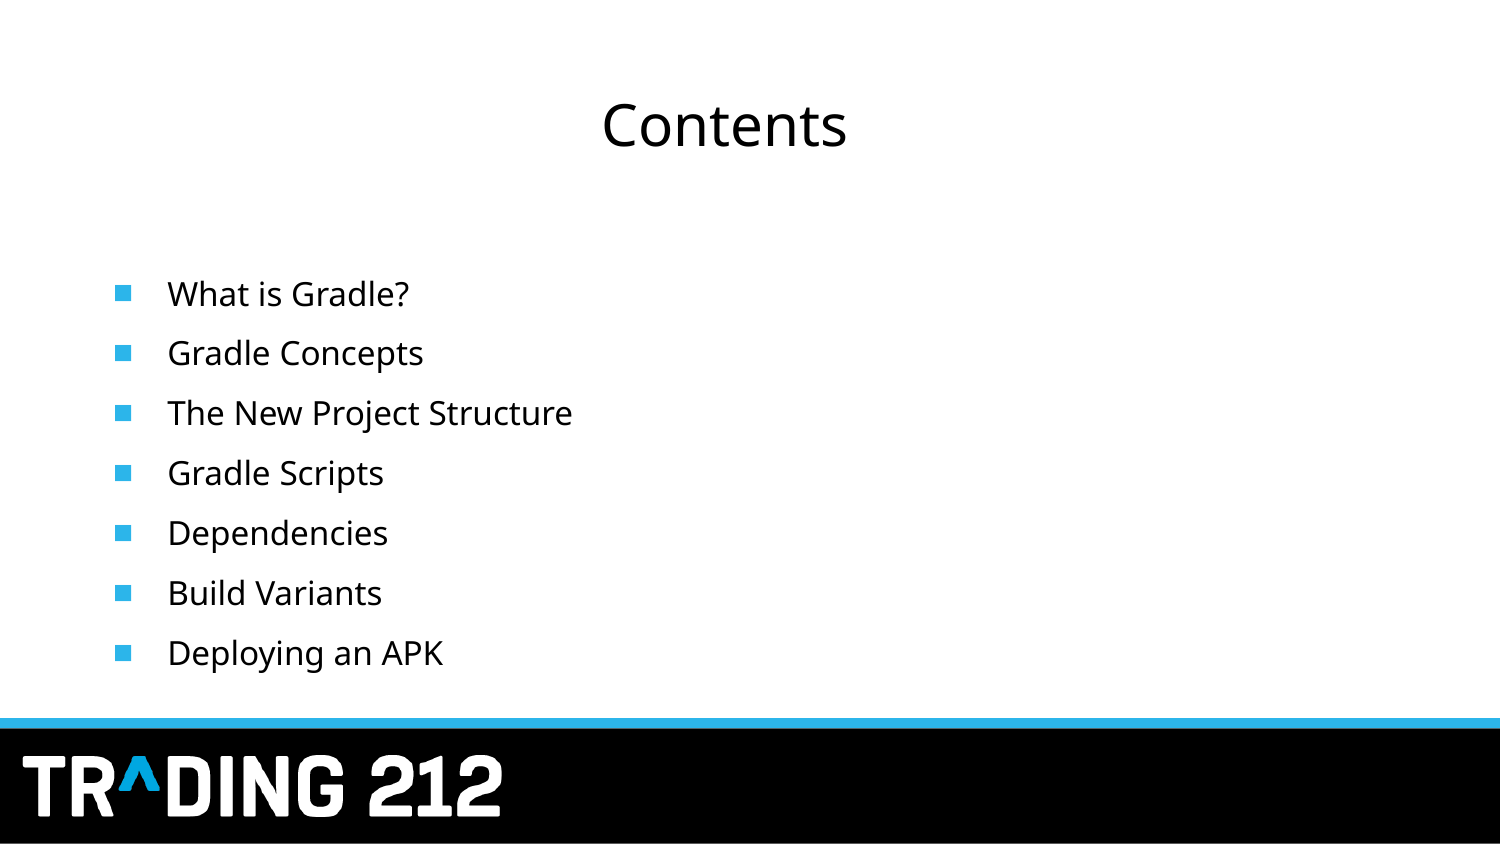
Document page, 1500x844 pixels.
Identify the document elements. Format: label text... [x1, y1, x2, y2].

picture [21, 755, 502, 817]
list What is Gradle? Gradle Concepts The New Project Structure Gradle Scripts Dependencies Build Variants Deploying an APK [77, 237, 1400, 698]
text_box [71, 750, 672, 844]
text_box [0, 718, 1500, 729]
title Contents [50, 19, 1400, 173]
text_box [0, 729, 1500, 844]
